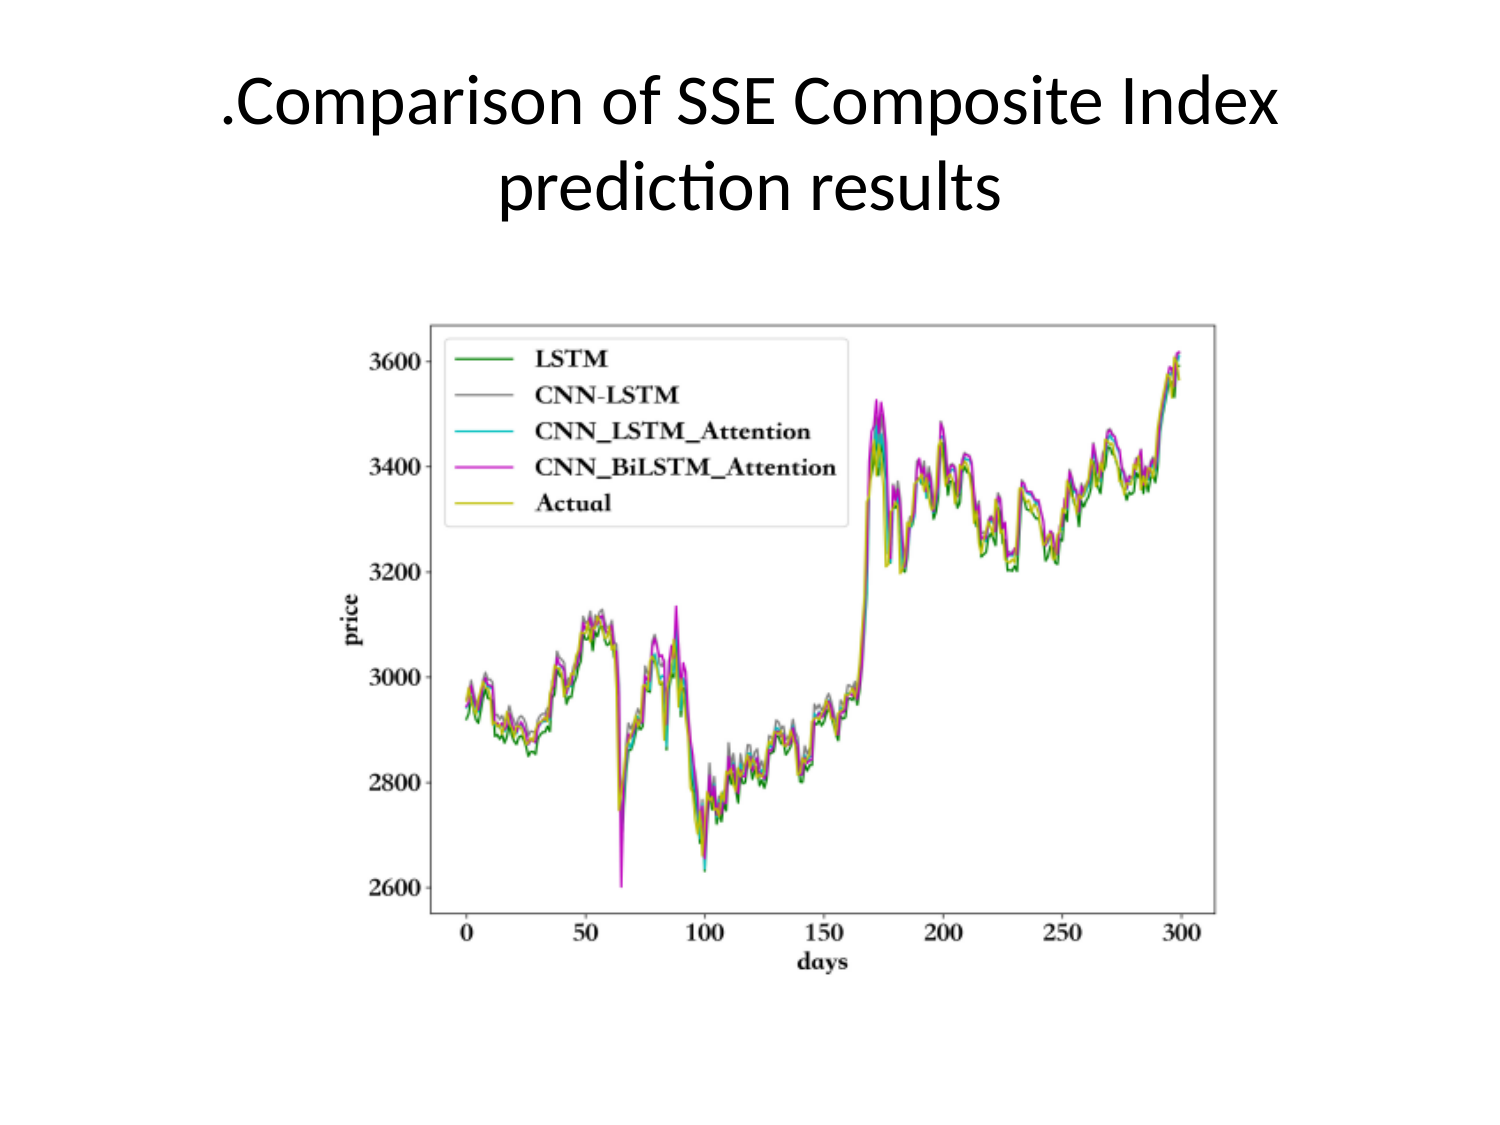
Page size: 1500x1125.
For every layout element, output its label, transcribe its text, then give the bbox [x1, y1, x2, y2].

title .Comparison of SSE Composite Index prediction results [75, 45, 1425, 233]
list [287, 299, 1288, 988]
